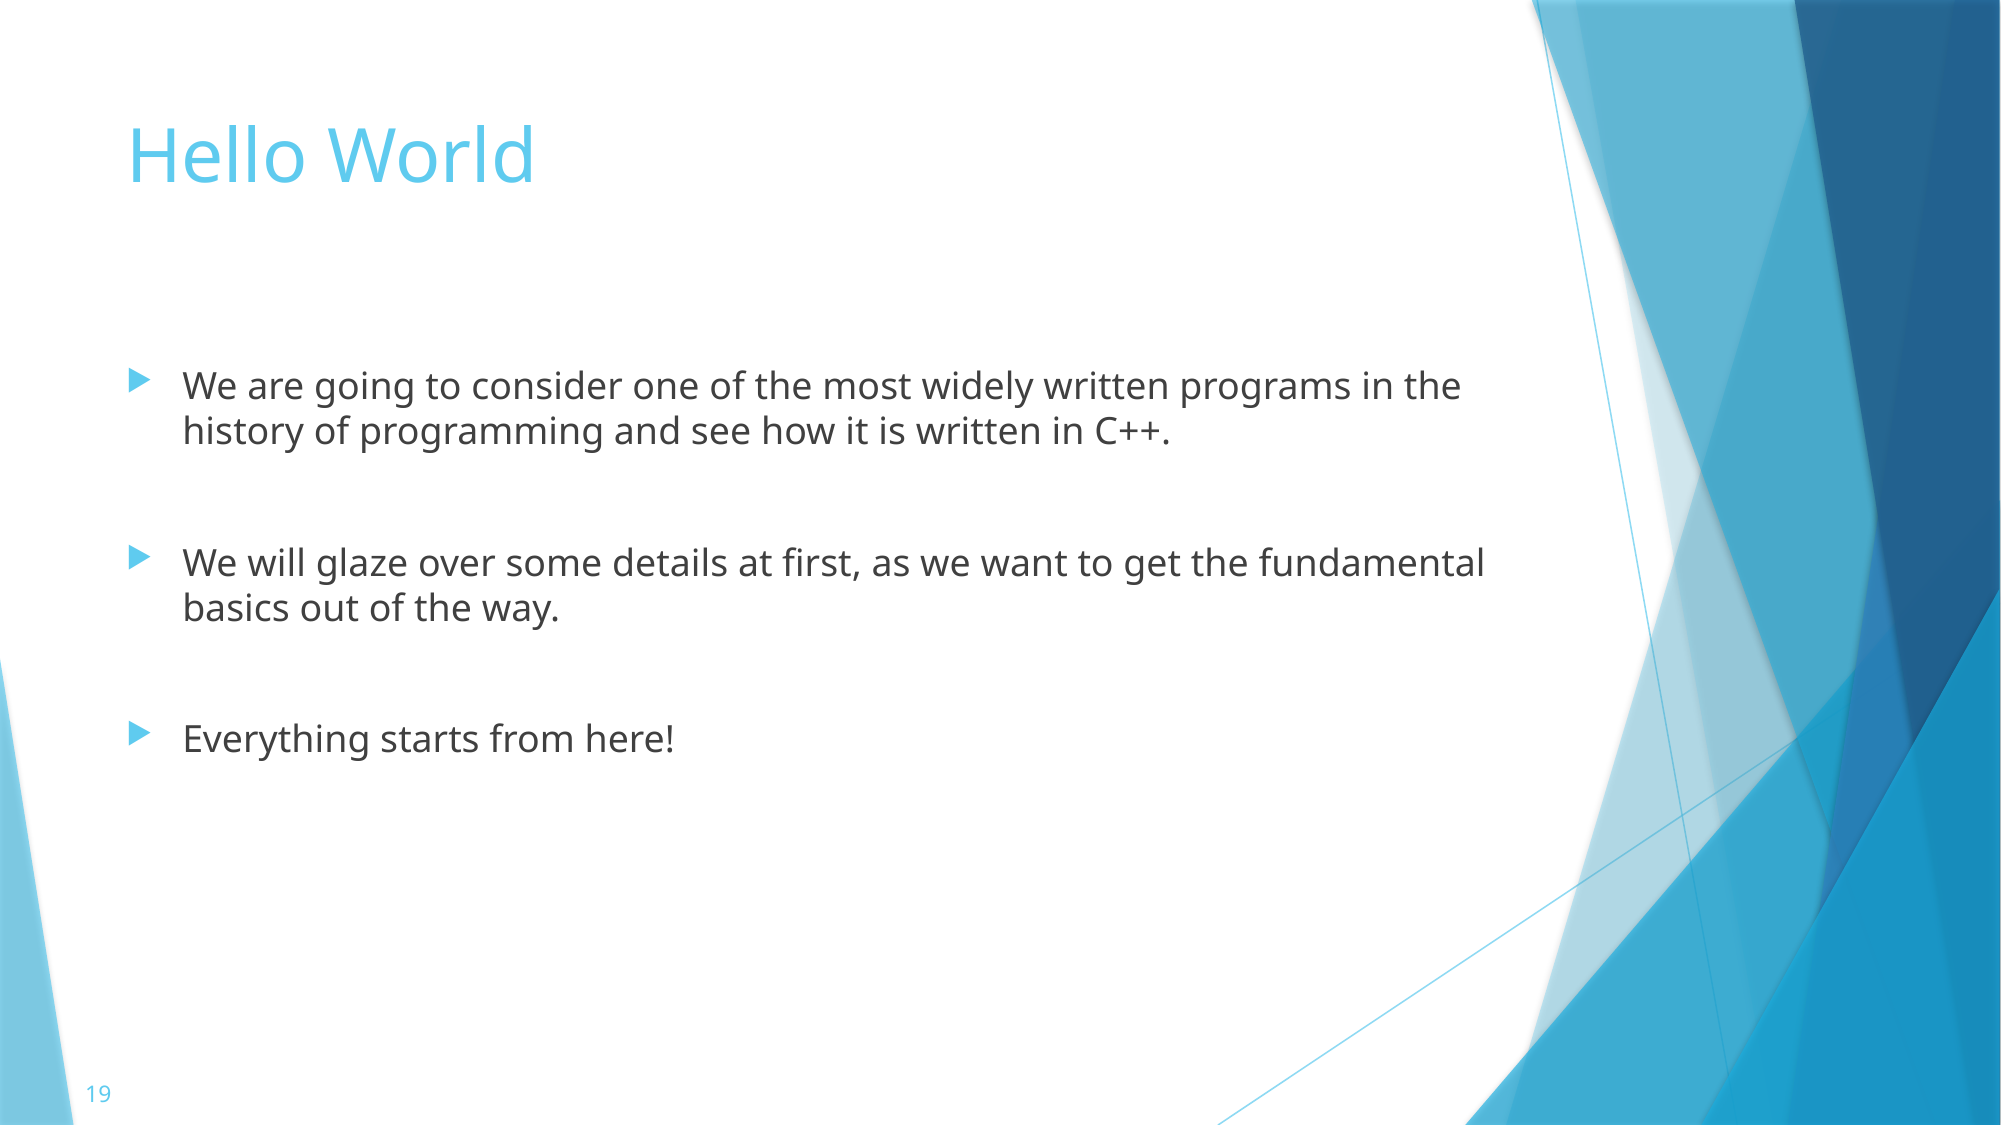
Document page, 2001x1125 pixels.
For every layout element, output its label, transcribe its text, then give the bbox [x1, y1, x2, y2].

list We are going to consider one of the most widely written programs in the history of programming and see how it is written in C++. We will glaze over some details at first, as we want to get the fundamental basics out of the way. Everything starts from here! [111, 354, 1522, 992]
title Hello World [111, 99, 1522, 317]
slide_number 19 [14, 1065, 127, 1125]
